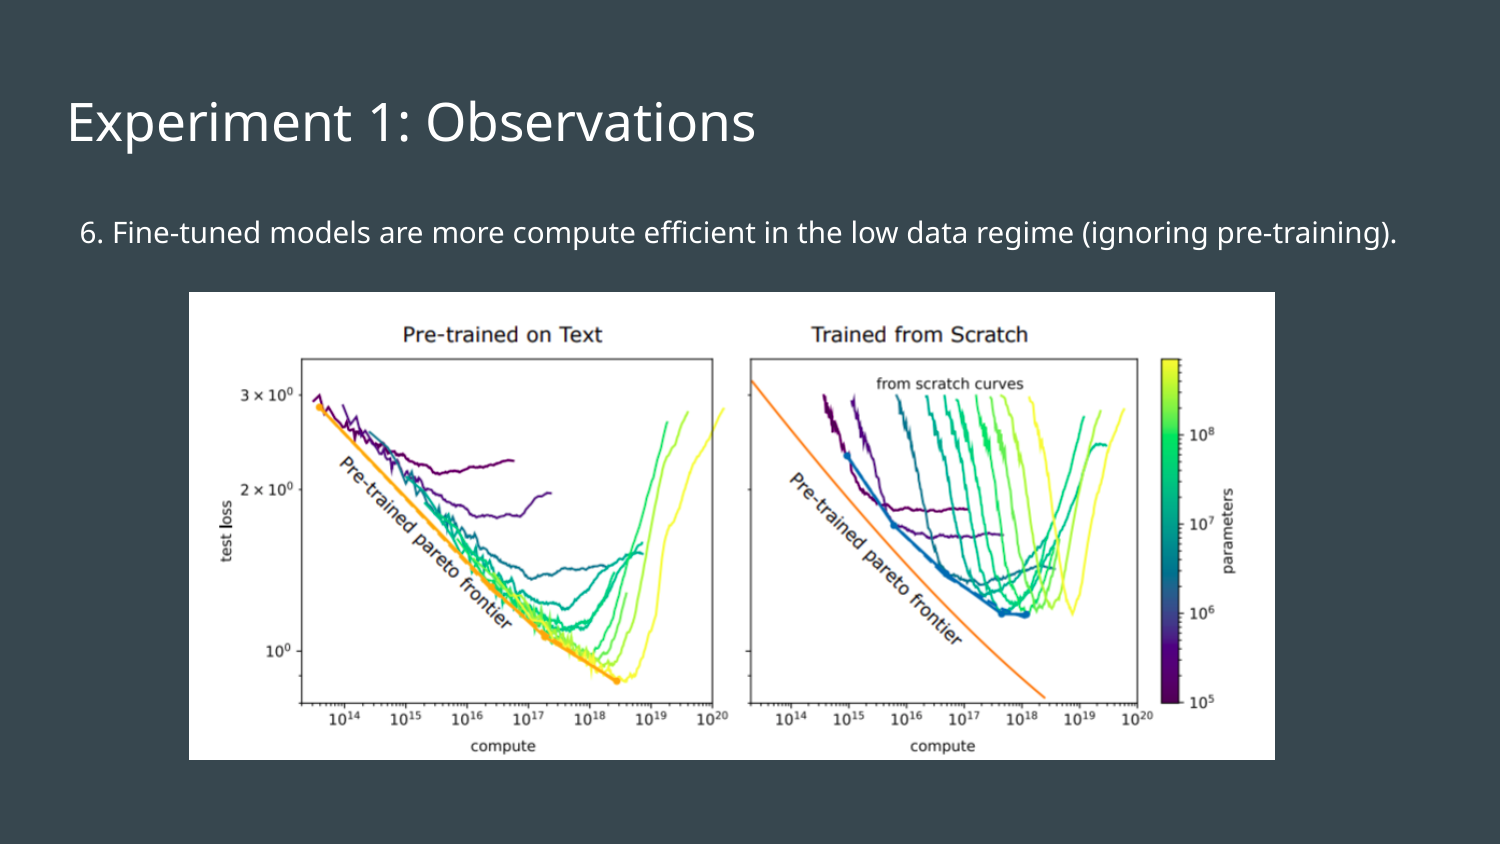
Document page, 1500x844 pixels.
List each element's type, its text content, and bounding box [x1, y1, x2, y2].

title 6. Fine-tuned models are more compute efficient in the low data regime (ignoring pre-training). [64, 198, 1463, 293]
title Experiment 1: Observations [51, 72, 1449, 167]
picture [188, 292, 1276, 760]
